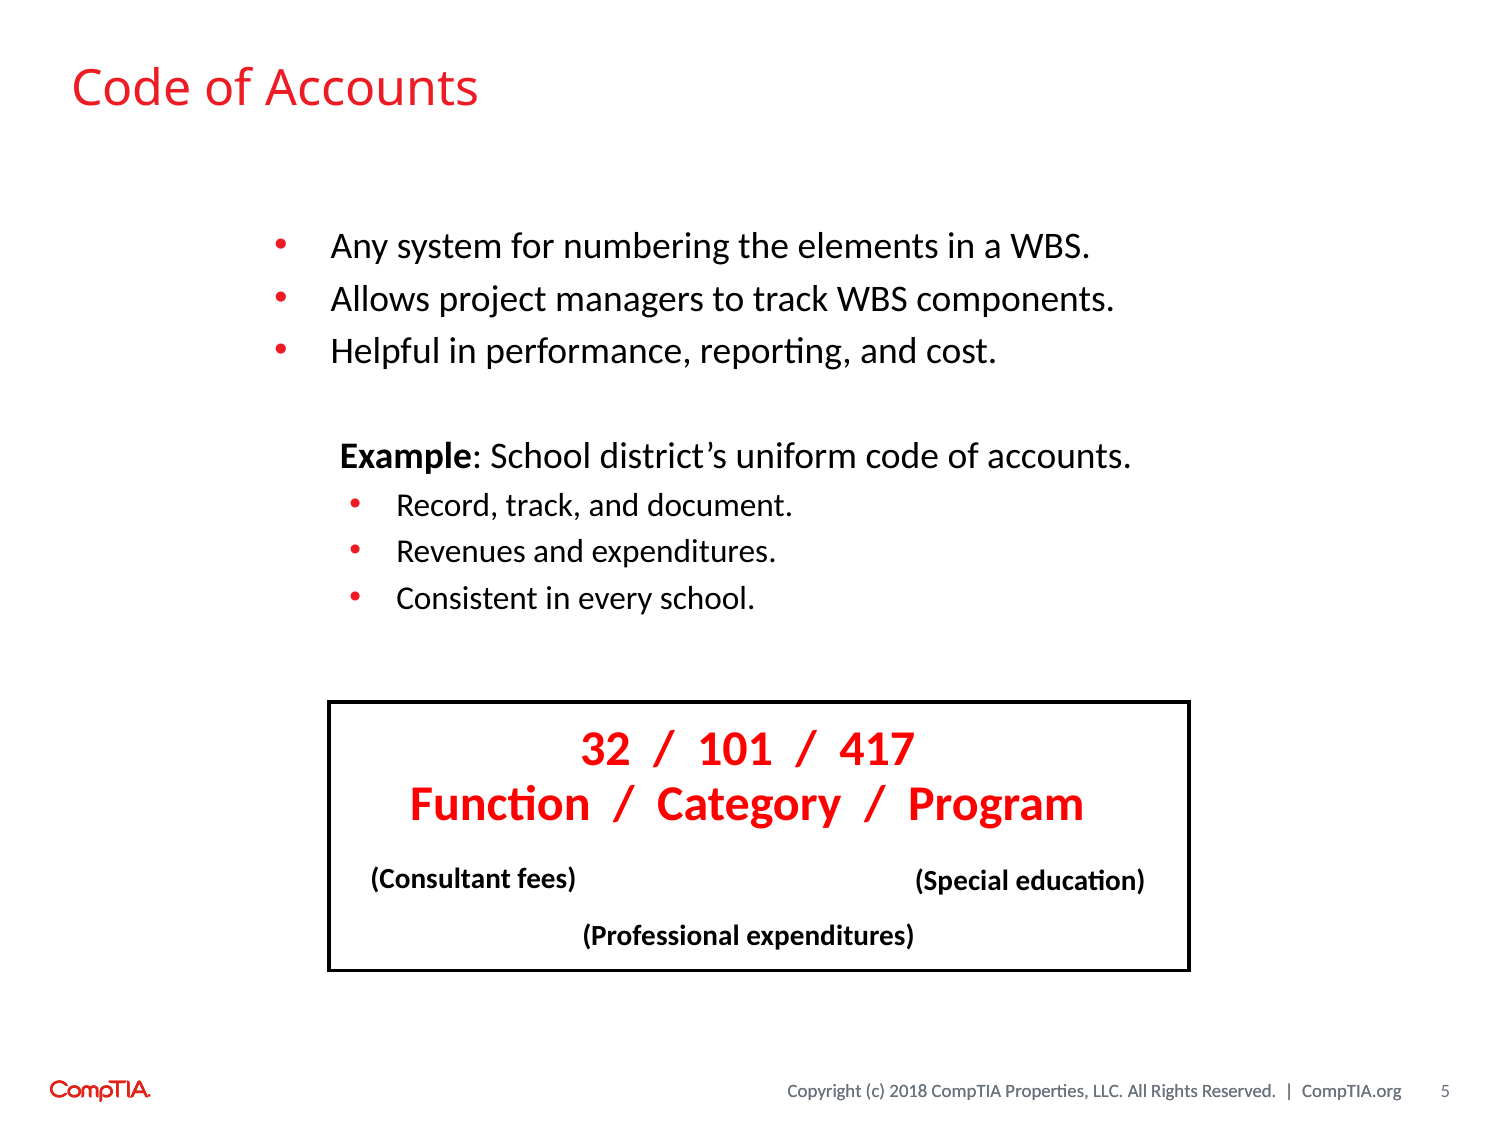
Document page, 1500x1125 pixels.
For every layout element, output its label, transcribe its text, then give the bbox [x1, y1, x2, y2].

slide_number 5 [1407, 1067, 1450, 1113]
list Any system for numbering the elements in a WBS. Allows project managers to track WBS components. Helpful in performance, reporting, and cost. Example: School district’s uniform code of accounts. Record, track, and document. Revenues and expenditures. Consistent in every school. [259, 213, 1241, 655]
title Code of Accounts [56, 16, 1444, 155]
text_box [91, 701, 1404, 971]
